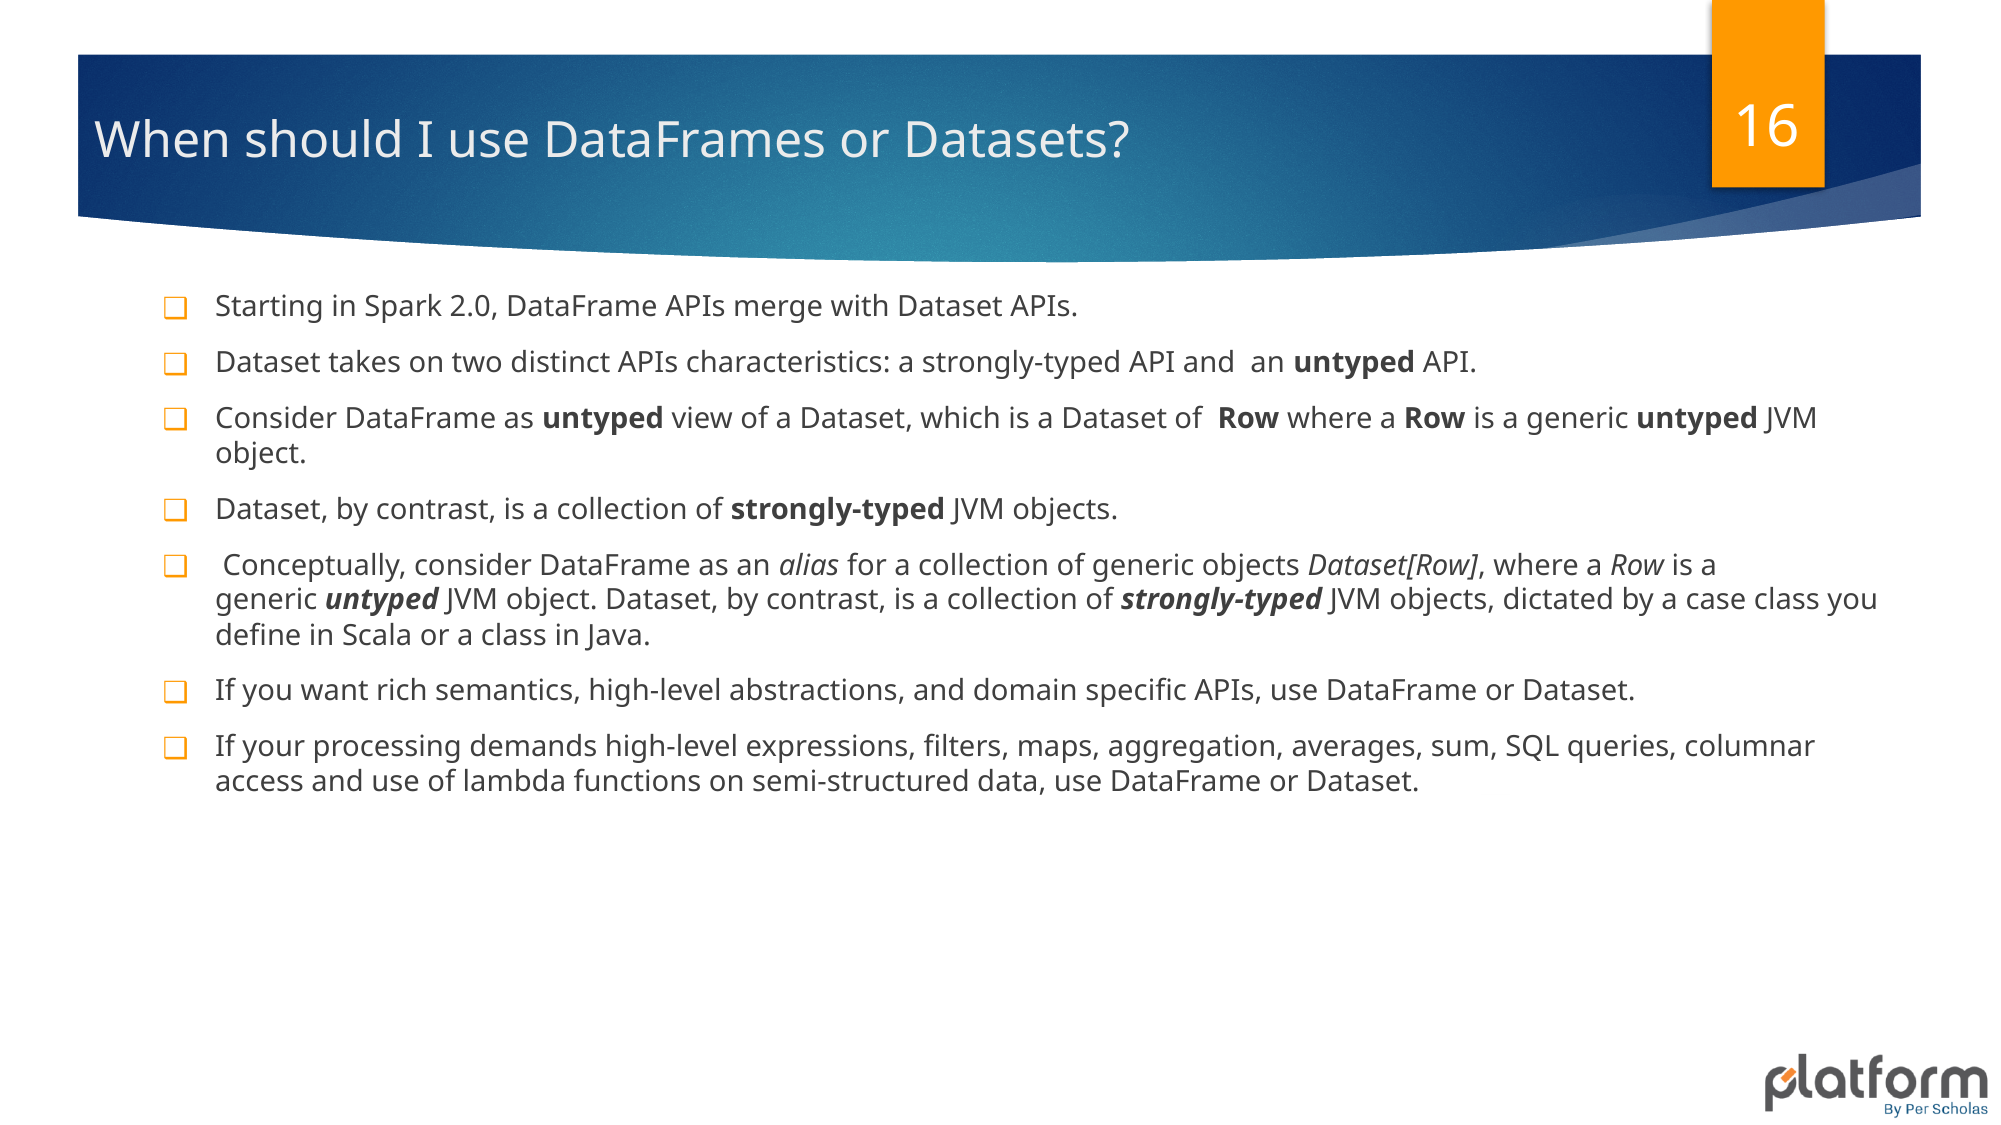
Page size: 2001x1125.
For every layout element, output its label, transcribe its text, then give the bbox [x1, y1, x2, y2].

list Starting in Spark 2.0, DataFrame APIs merge with Dataset APIs. Dataset takes on two distinct APIs characteristics: a strongly-typed API and an untyped API. Consider DataFrame as untyped view of a Dataset, which is a Dataset of Row where a Row is a generic untyped JVM object. Dataset, by contrast, is a collection of strongly-typed JVM objects. Conceptually, consider DataFrame as an alias for a collection of generic objects Dataset[Row], where a Row is a generic untyped JVM object. Dataset, by contrast, is a collection of strongly-typed JVM objects, dictated by a case class you define in Scala or a class in Java. If you want rich semantics, high-level abstractions, and domain specific APIs, use DataFrame or Dataset. If your processing demands high-level expressions, filters, maps, aggregation, averages, sum, SQL queries, columnar access and use of lambda functions on semi-structured data, use DataFrame or Dataset. [125, 272, 1907, 988]
picture [79, 55, 1920, 262]
slide_number 30 [1546, 210, 1769, 248]
picture [1754, 1044, 1996, 1125]
title When should I use DataFrames or Datasets? [79, 79, 1518, 196]
slide_number 16 [1698, 48, 1836, 175]
